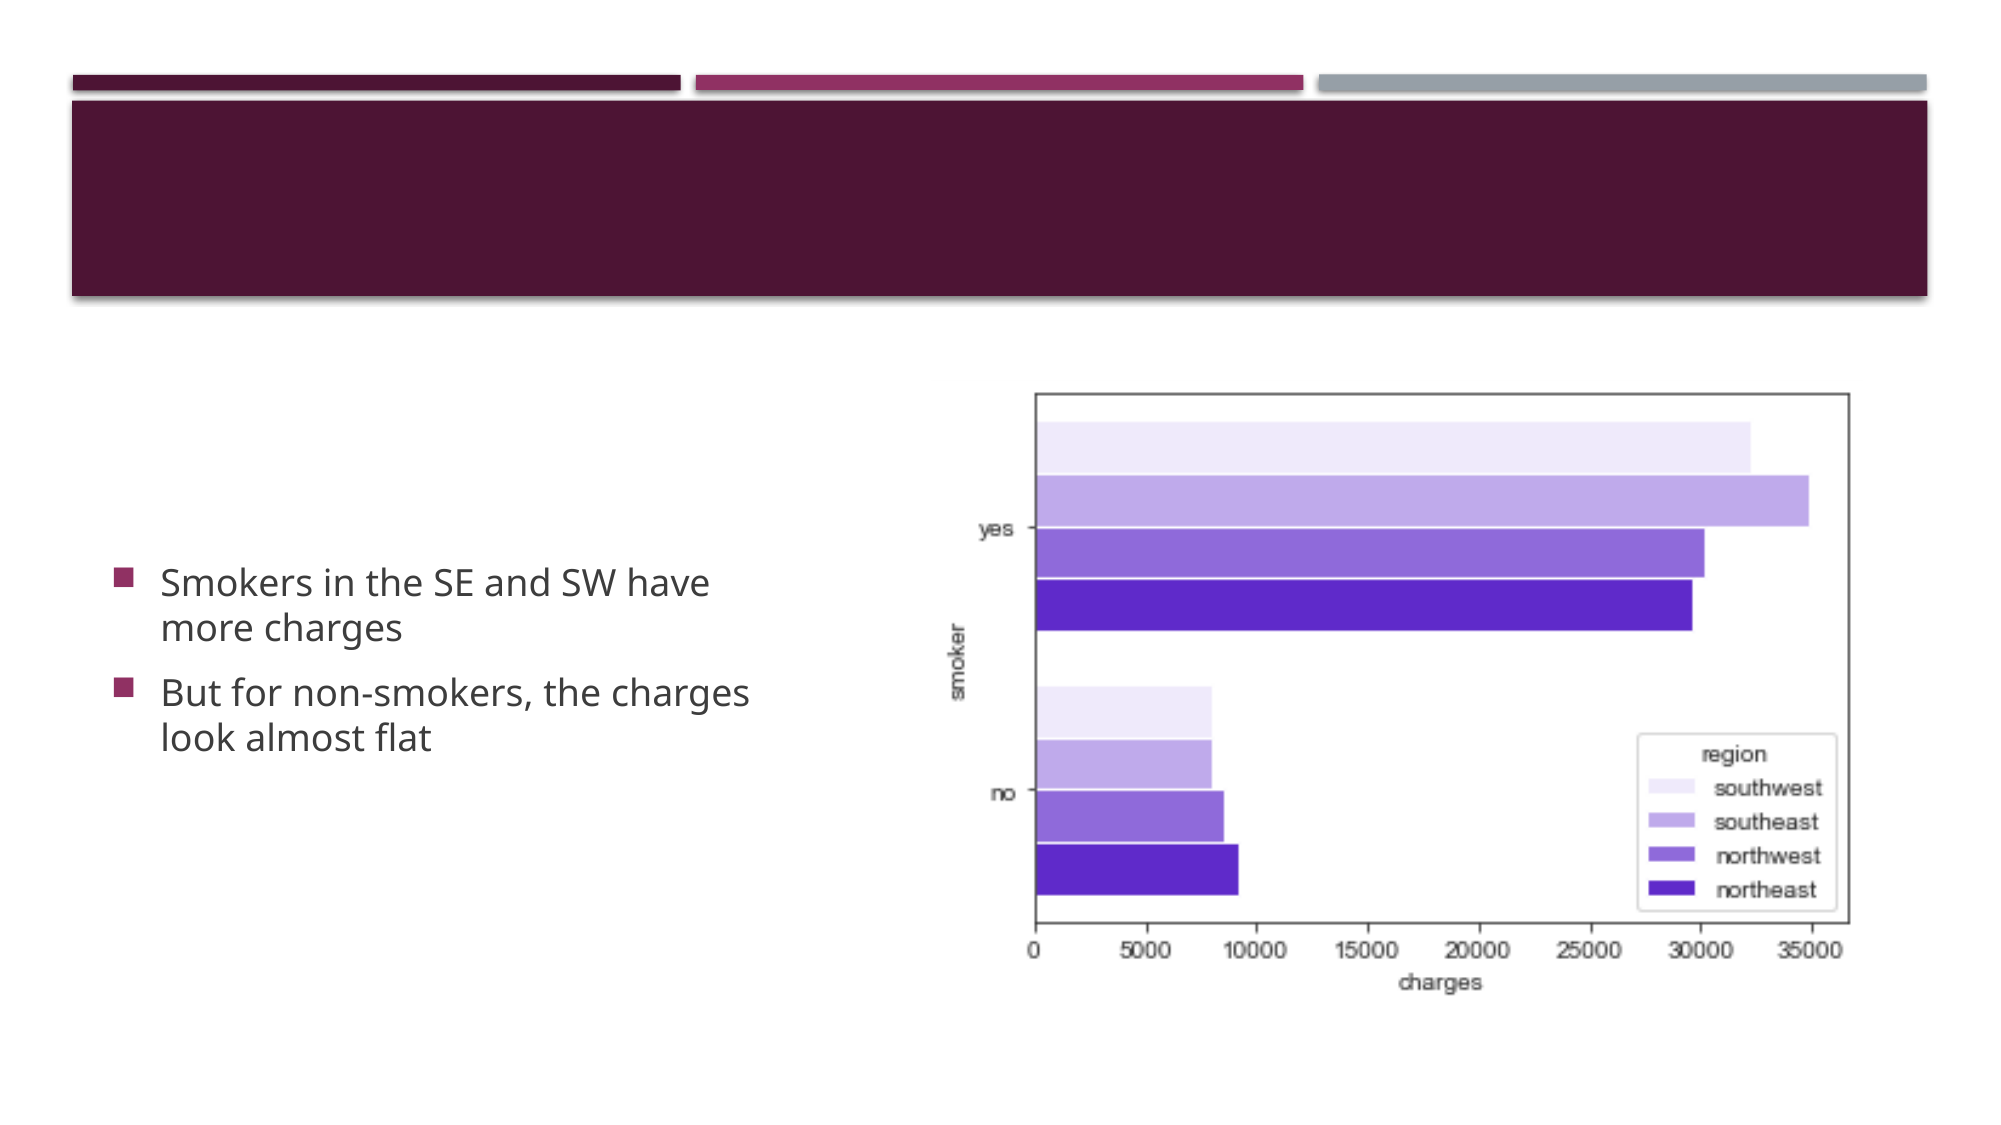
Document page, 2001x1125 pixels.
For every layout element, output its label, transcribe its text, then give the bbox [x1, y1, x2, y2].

list Smokers in the SE and SW have more charges But for non-smokers, the charges look almost flat [95, 357, 786, 962]
picture [930, 378, 1863, 1011]
